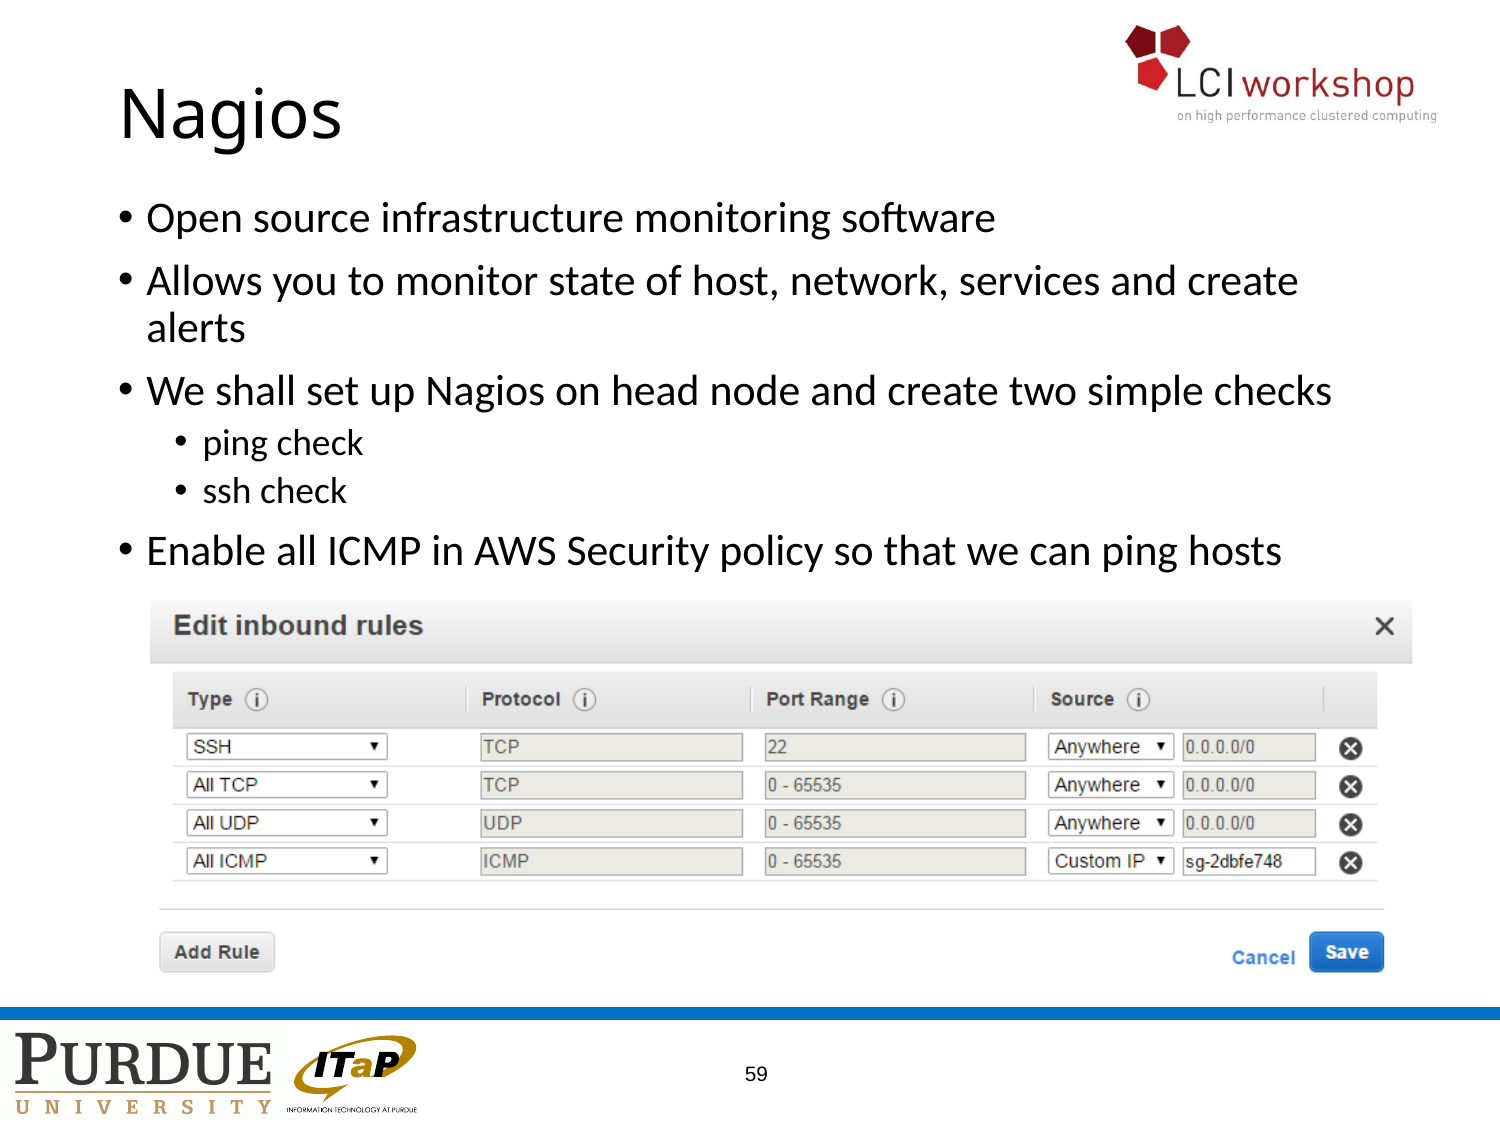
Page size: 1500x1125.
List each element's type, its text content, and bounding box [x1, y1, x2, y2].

picture [149, 599, 1413, 981]
picture [1397, 25, 1436, 123]
slide_number 59 [587, 1042, 925, 1103]
picture [0, 1024, 417, 1121]
title Nagios [103, 7, 1397, 187]
list Open source infrastructure monitoring software Allows you to monitor state of host, network, services and create alerts We shall set up Nagios on head node and create two simple checks ping check ssh check Enable all ICMP in AWS Security policy so that we can ping hosts [103, 187, 1397, 951]
